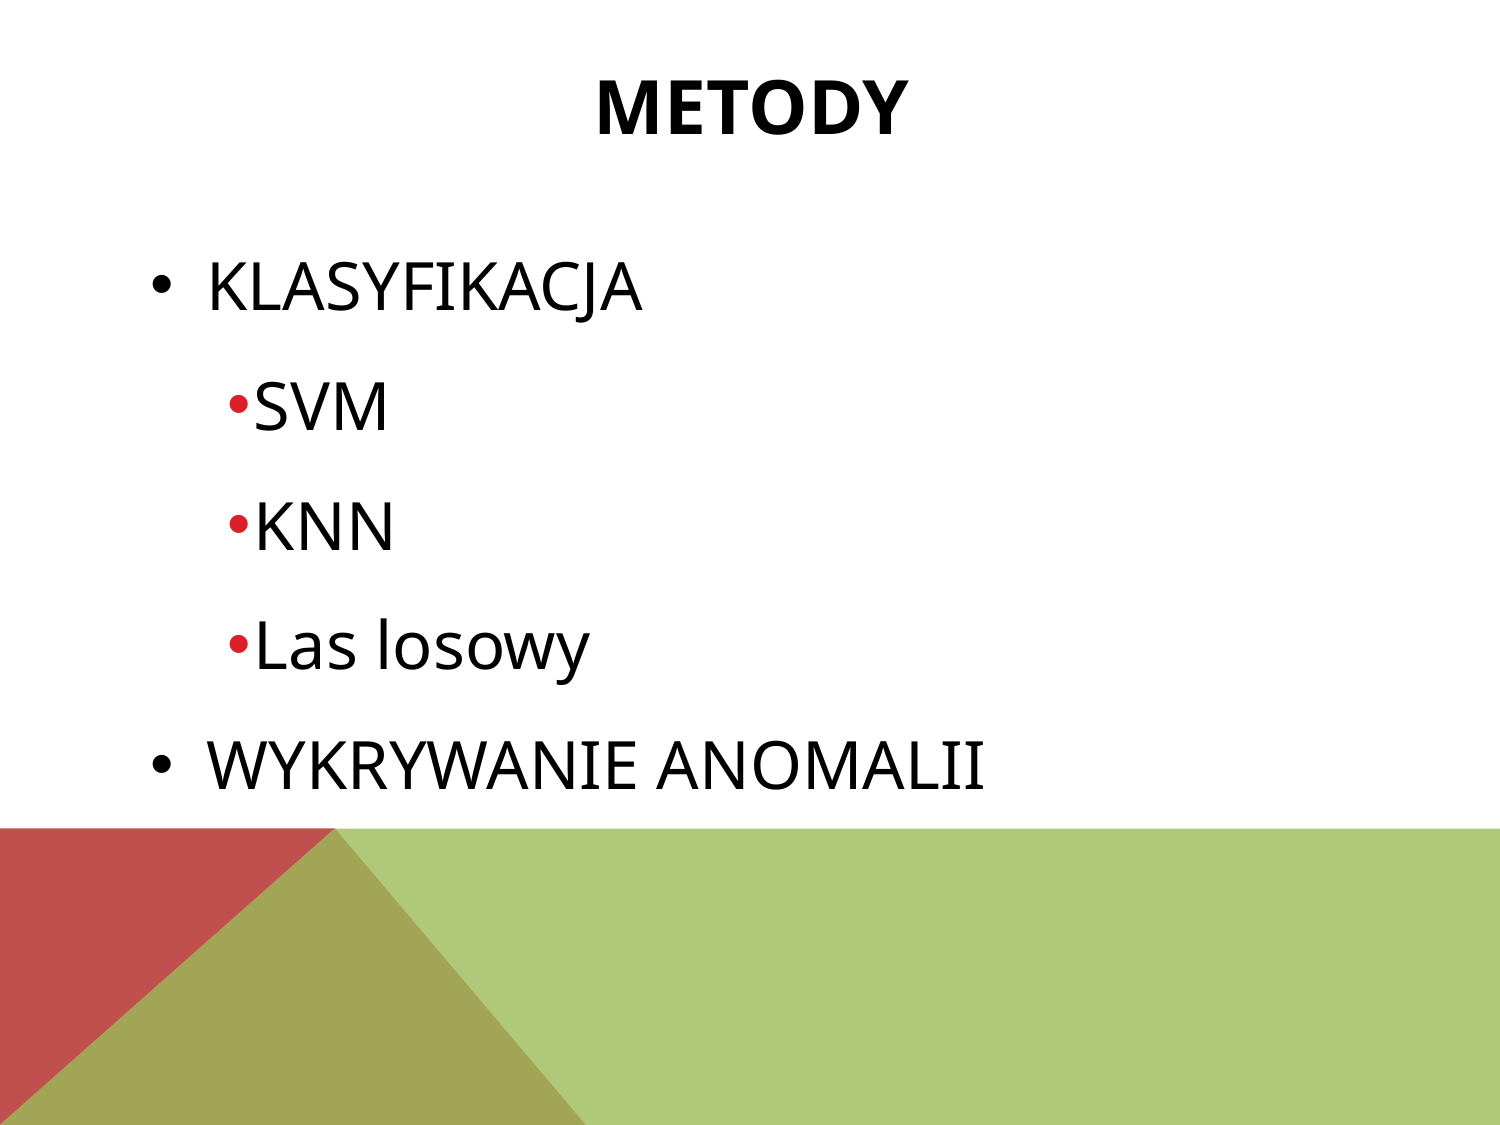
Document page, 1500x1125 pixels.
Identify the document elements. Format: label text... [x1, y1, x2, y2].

text_box METODY [134, 59, 1369, 150]
text_box KLASYFIKACJA SVM KNN Las losowy WYKRYWANIE ANOMALII [135, 196, 1370, 784]
